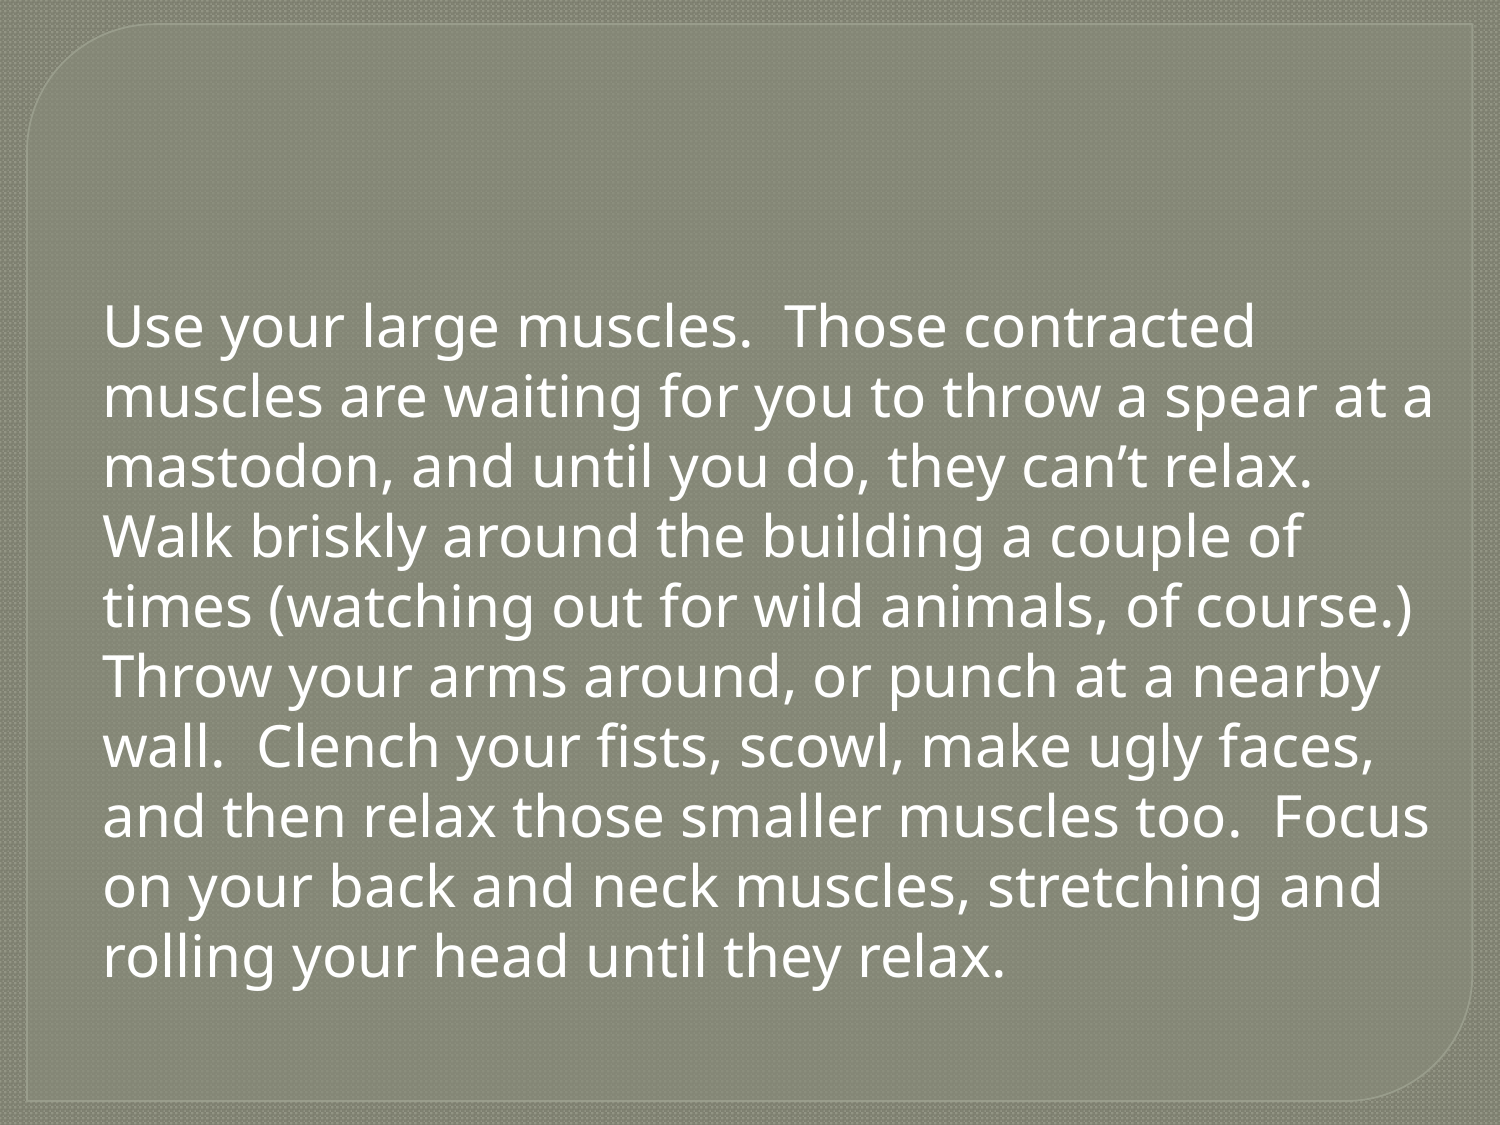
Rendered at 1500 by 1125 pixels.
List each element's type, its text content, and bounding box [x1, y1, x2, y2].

text_box Use your large muscles. Those contracted muscles are waiting for you to throw a spear at a mastodon, and until you do, they can’t relax. Walk briskly around the building a couple of times (watching out for wild animals, of course.) Throw your arms around, or punch at a nearby wall. Clench your fists, scowl, make ugly faces, and then relax those smaller muscles too. Focus on your back and neck muscles, stretching and rolling your head until they relax. [87, 282, 1463, 997]
